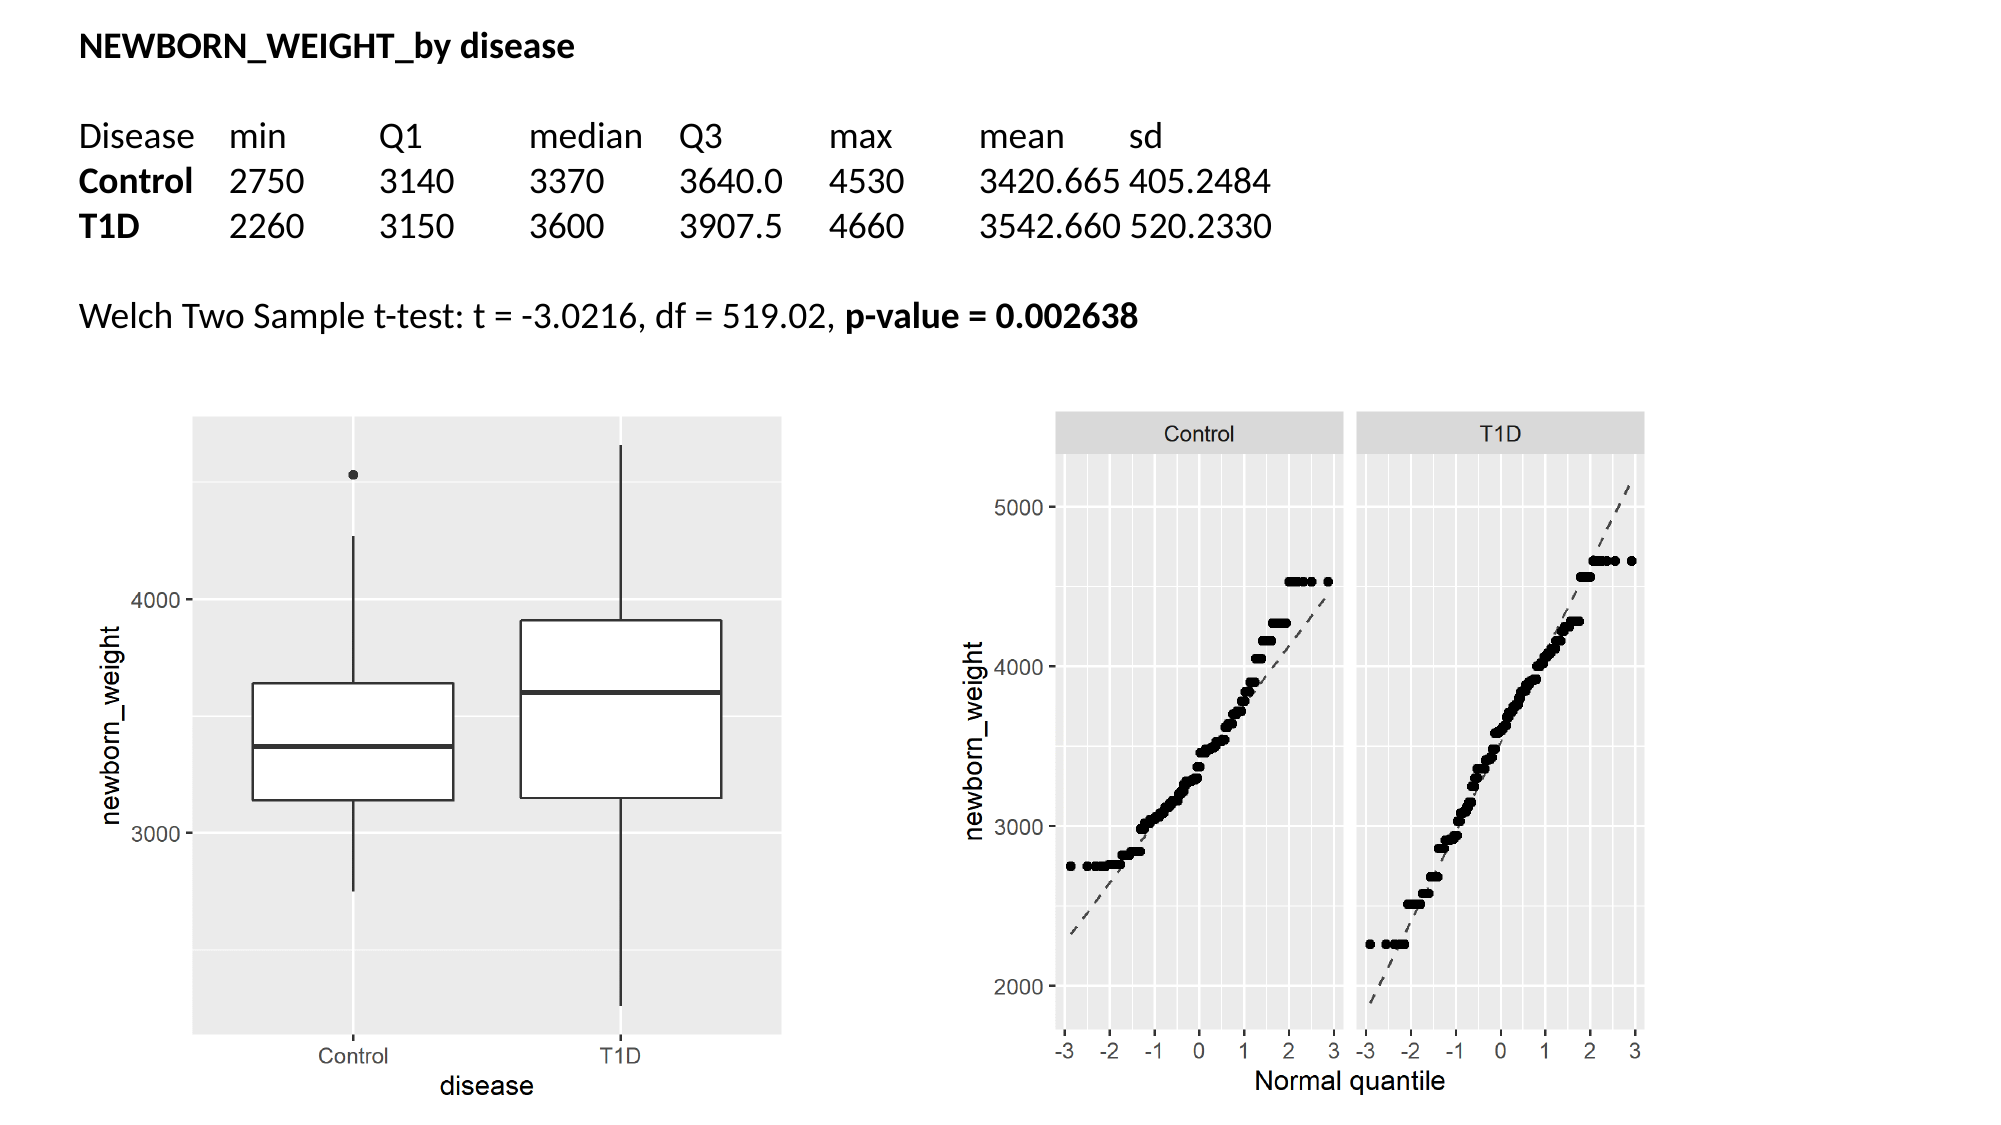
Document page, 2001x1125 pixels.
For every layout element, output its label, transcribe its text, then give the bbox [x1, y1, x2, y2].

picture [85, 403, 795, 1113]
text_box NEWBORN_WEIGHT_by disease Disease min Q1 median Q3 max mean sd Control 2750 3140 3370 3640.0 4530 3420.665 405.2484 T1D 2260 3150 3600 3907.5 4660 3542.660 520.2330 Welch Two Sample t-test: t = -3.0216, df = 519.02, p-value = 0.002638 [64, 13, 1892, 344]
picture [948, 398, 1658, 1108]
